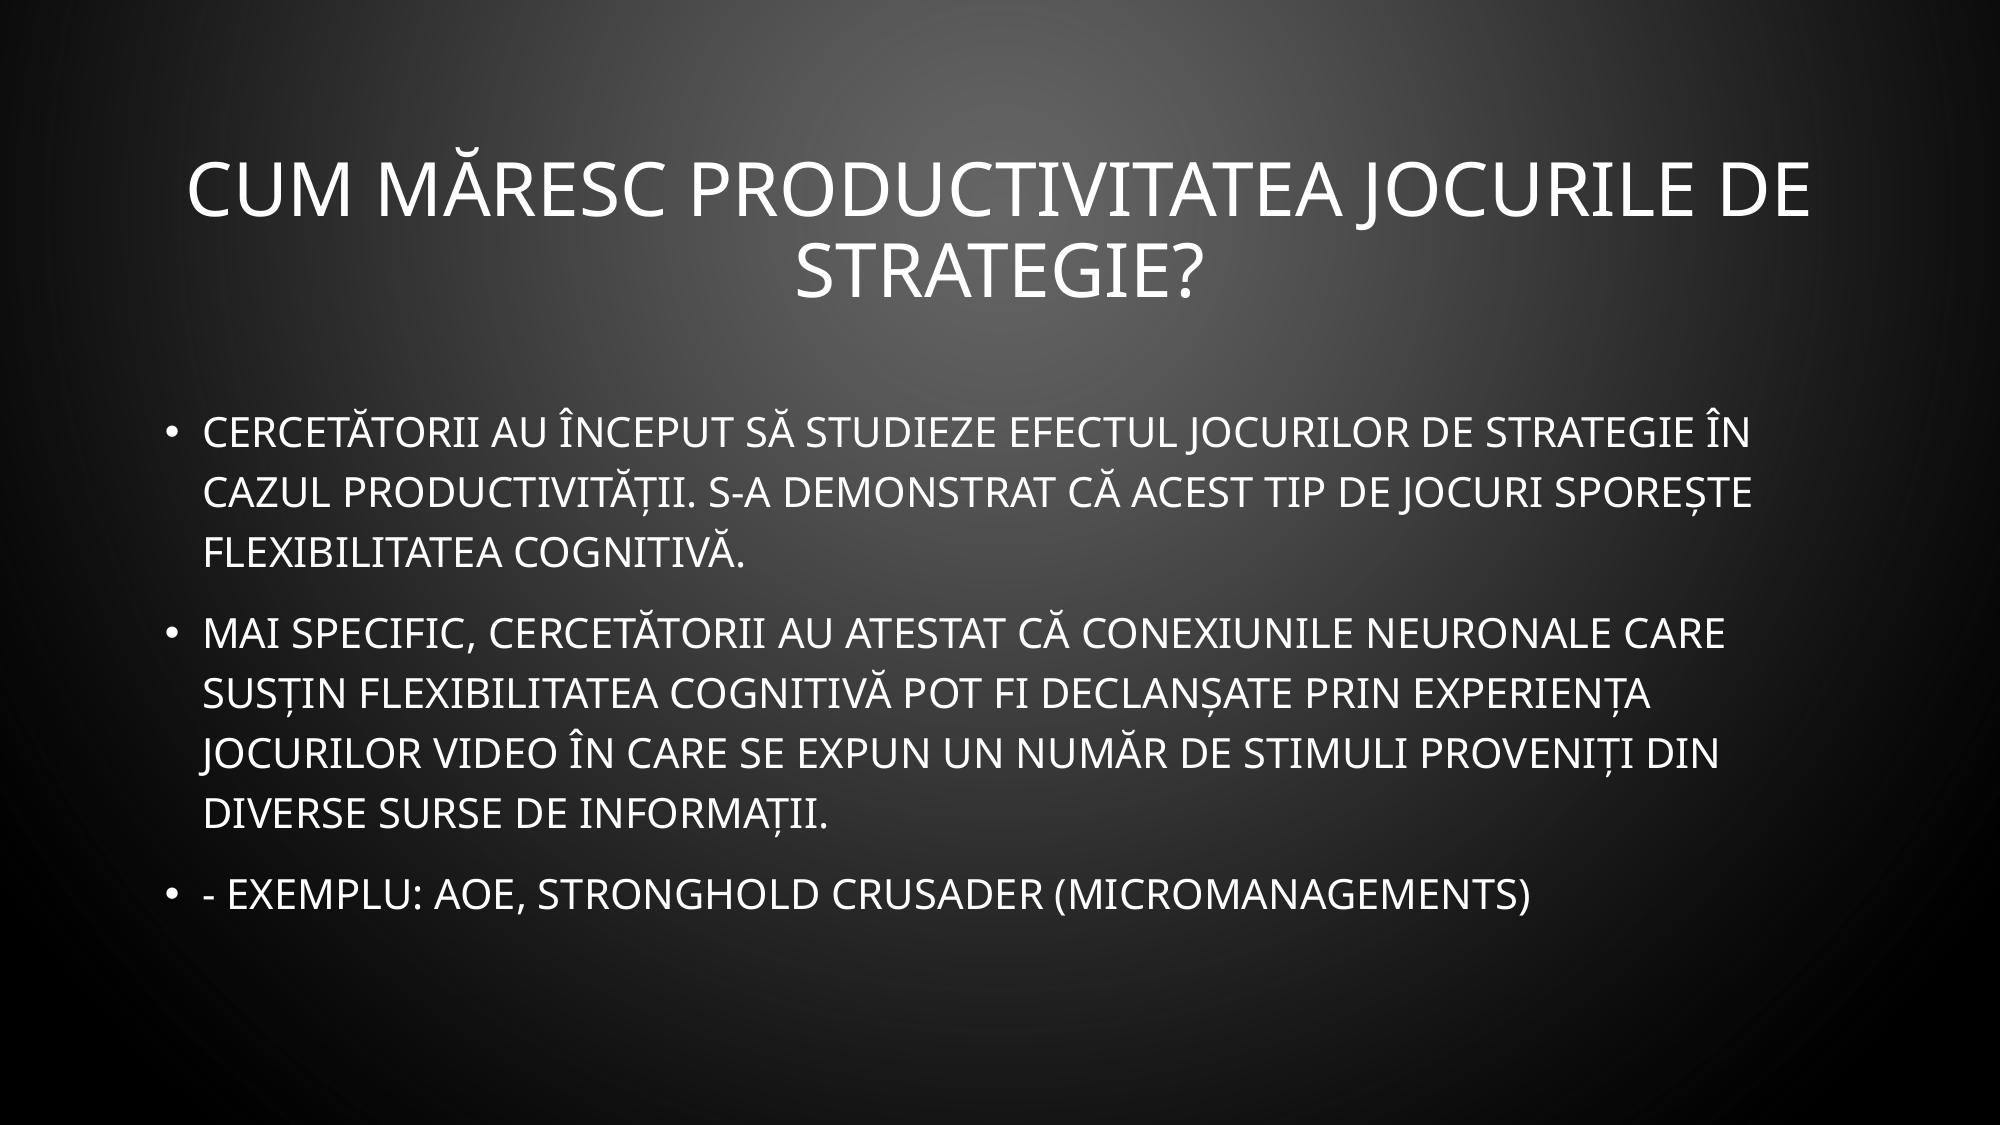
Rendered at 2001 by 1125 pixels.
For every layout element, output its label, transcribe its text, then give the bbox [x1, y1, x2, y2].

list Cercetătorii au început să studieze efectul jocurilor de strategie în cazul productivității. S-a demonstrat că acest tip de jocuri sporește flexibilitatea cognitivă. Mai specific, cercetătorii au atestat că conexiunile neuronale care susțin flexibilitatea cognitivă pot fi declanșate prin experiența jocurilor video în care se expun un număr de stimuli proveniți din diverse surse de informații. - Exemplu: AOE, Stronghold crusader (micromanagements) [149, 388, 1851, 950]
picture [0, 0, 2000, 1125]
title Cum măresc productivitatea jocurile de strategie? [149, 101, 1851, 364]
